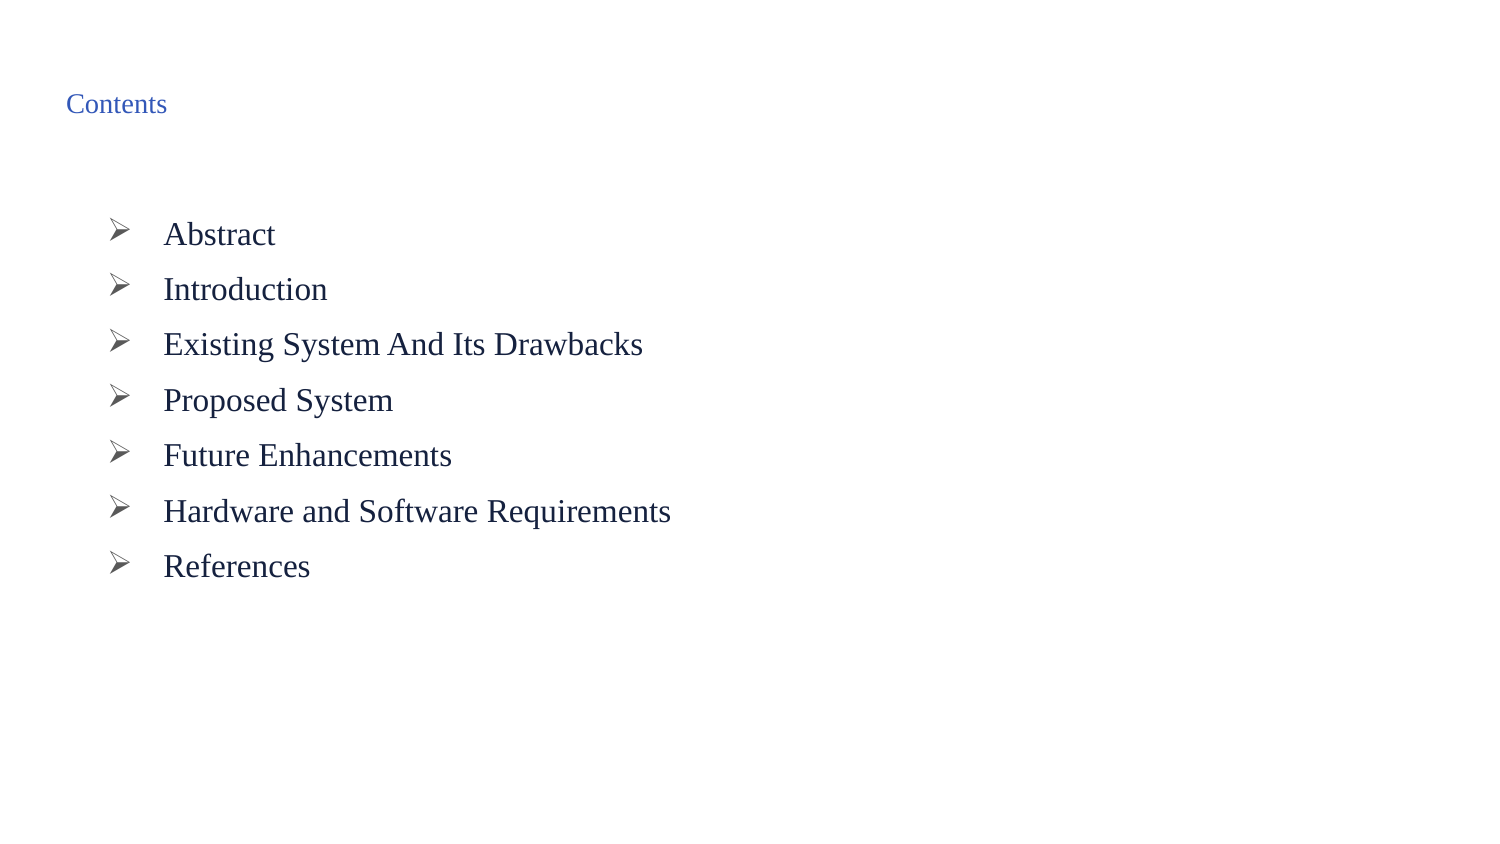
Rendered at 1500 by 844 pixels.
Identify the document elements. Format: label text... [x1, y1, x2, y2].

title Contents [51, 72, 1449, 167]
list Abstract Introduction Existing System And Its Drawbacks Proposed System Future Enhancements Hardware and Software Requirements References [73, 181, 1471, 743]
